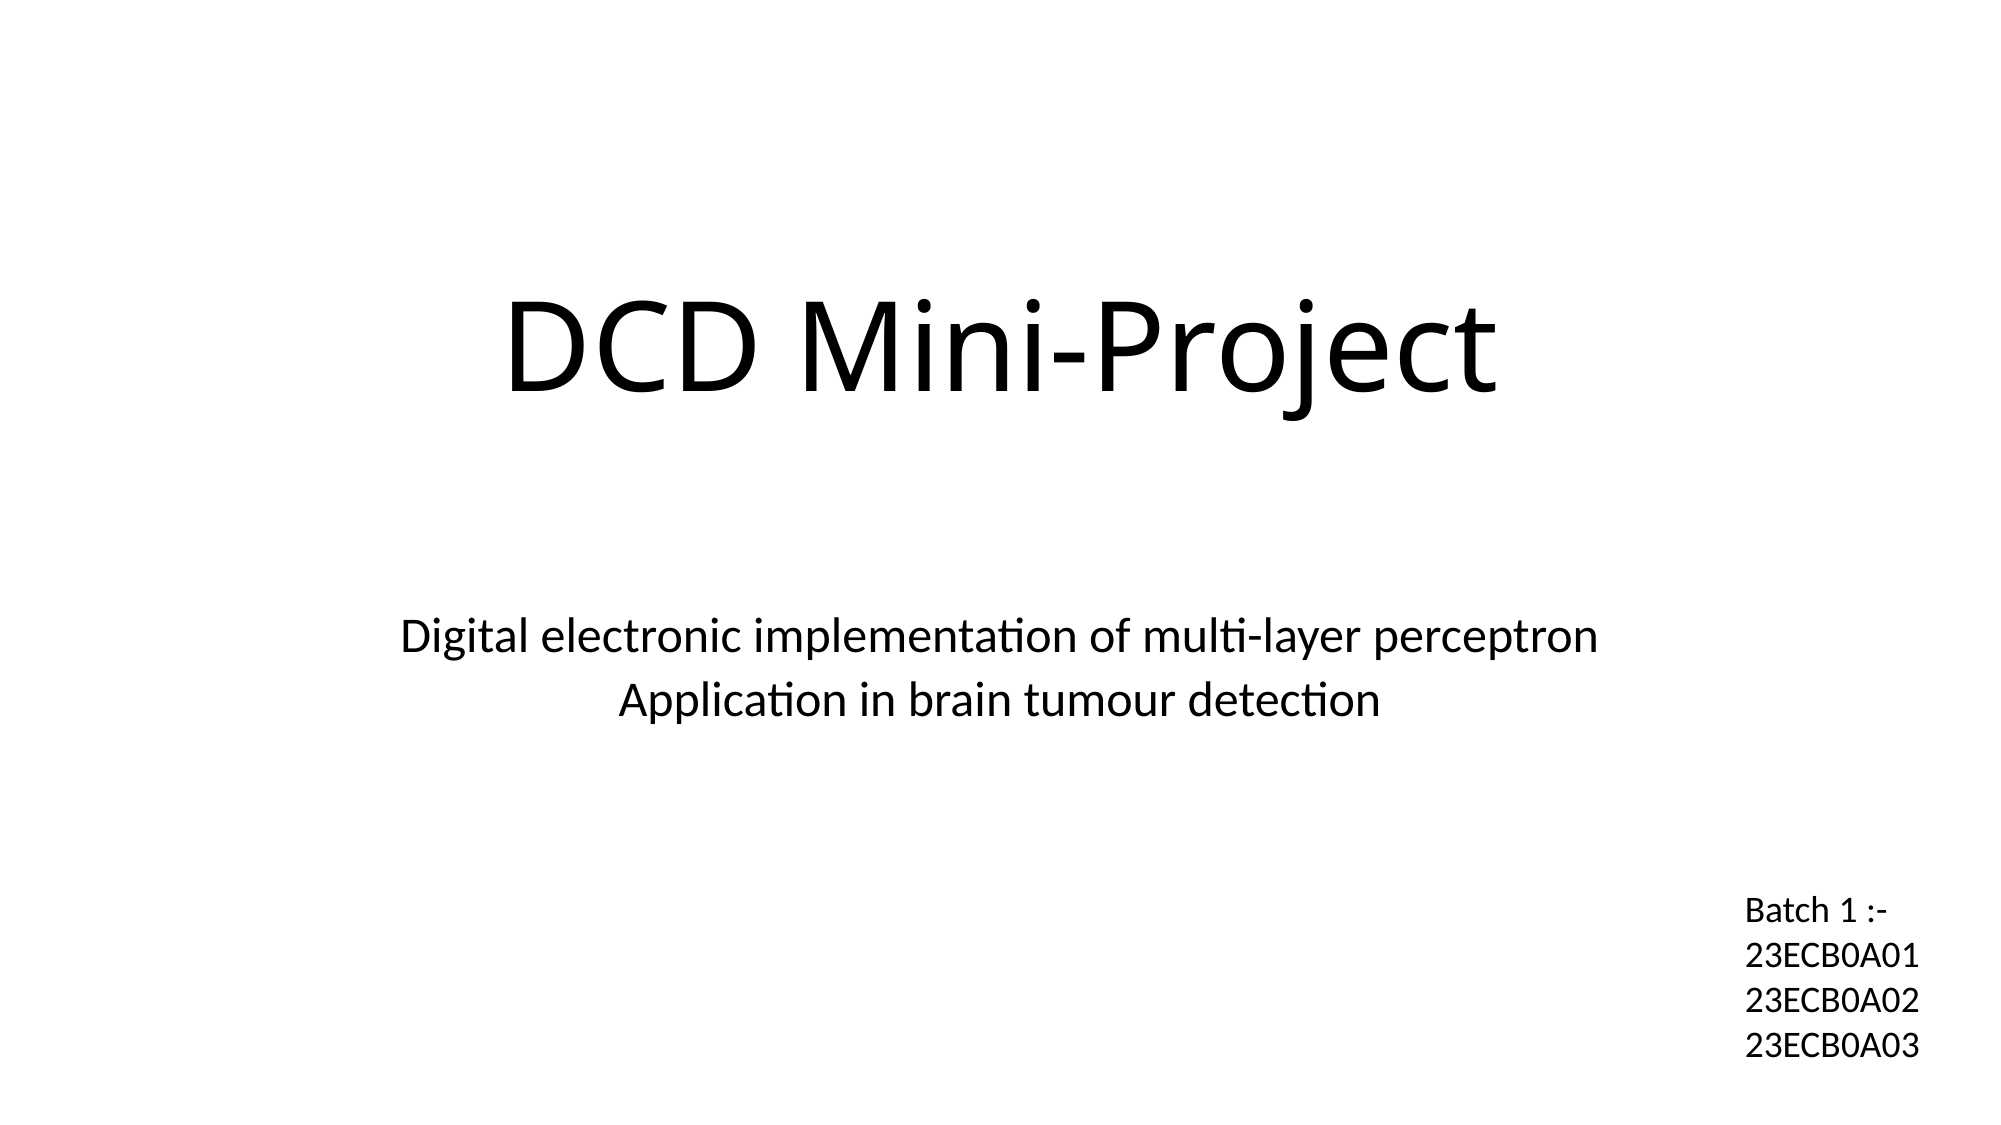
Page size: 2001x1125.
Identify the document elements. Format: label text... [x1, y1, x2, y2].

text_box Batch 1 :- 23ECB0A01 23ECB0A02 23ECB0A03 [1730, 877, 1935, 1073]
subtitle Digital electronic implementation of multi-layer perceptron Application in brain tumour detection [249, 590, 1750, 863]
title DCD Mini-Project [249, 184, 1750, 576]
